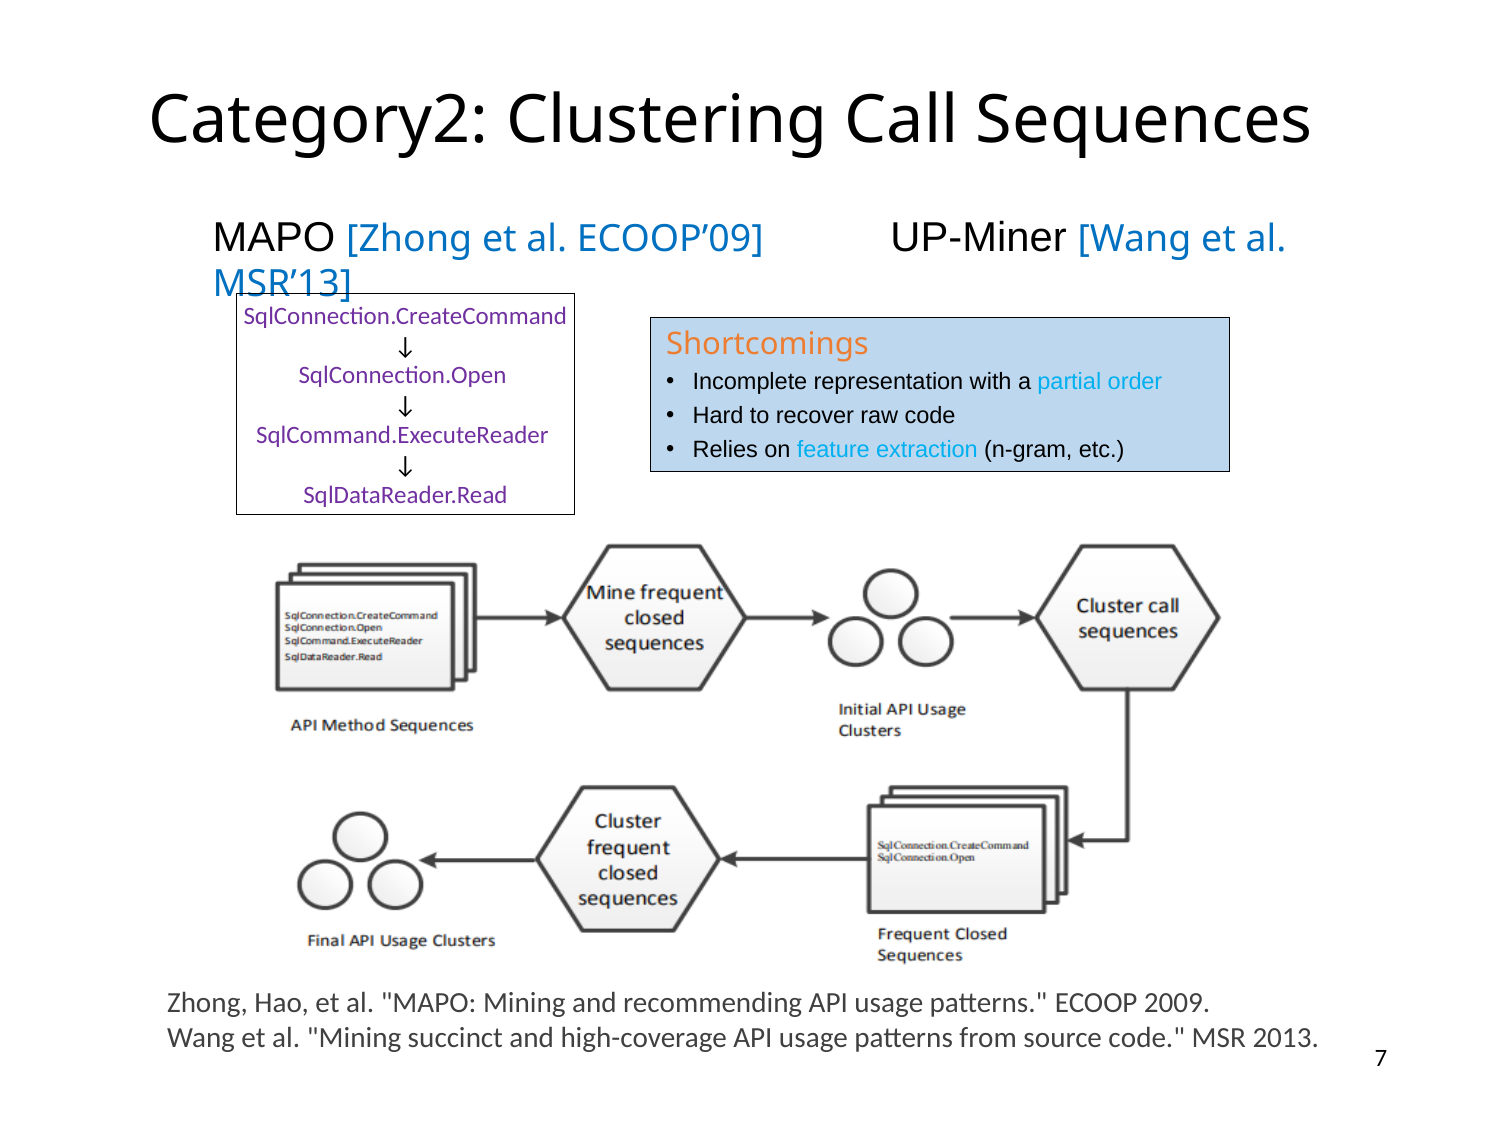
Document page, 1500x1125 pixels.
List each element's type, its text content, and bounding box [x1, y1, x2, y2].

text_box SqlConnection.CreateCommand ↓ SqlConnection.Open ↓ SqlCommand.ExecuteReader ↓ SqlDataReader.Read [236, 293, 575, 515]
text_box MAPO [Zhong et al. ECOOP’09] UP-Miner [Wang et al. MSR’13] [197, 202, 1350, 312]
text_box Zhong, Hao, et al. "MAPO: Mining and recommending API usage patterns." ECOOP 2009. Wang et al. "Mining succinct and high-coverage API usage patterns from source code." MSR 2013. [152, 975, 1389, 1061]
list Shortcomings Incomplete representation with a partial order Hard to recover raw code Relies on feature extraction (n-gram, etc.) [650, 317, 1230, 472]
title Category2: Clustering Call Sequences [133, 48, 1397, 193]
picture [270, 542, 1230, 970]
slide_number 7 [1064, 1026, 1403, 1087]
